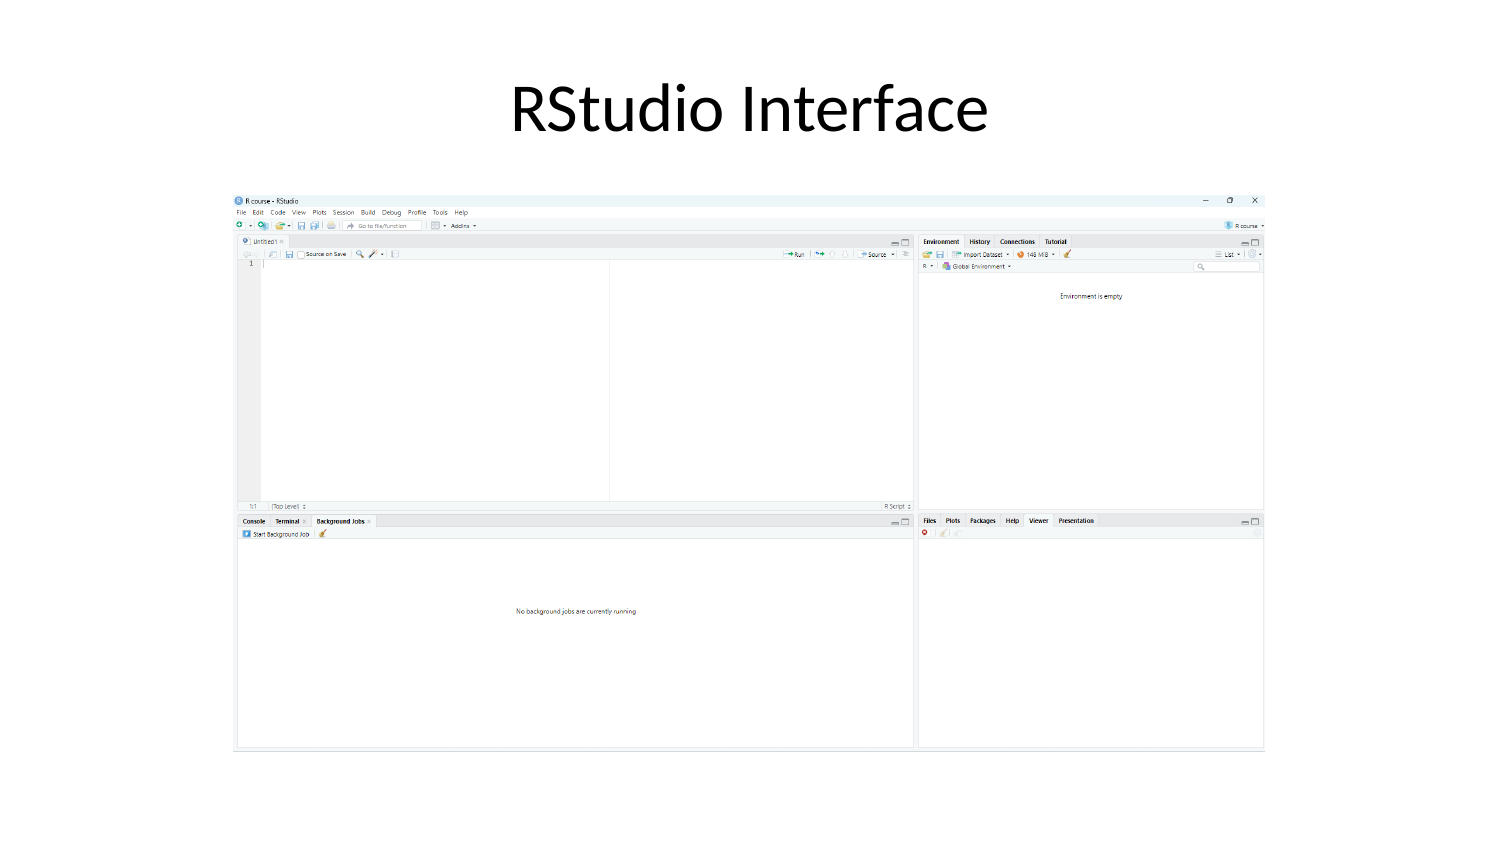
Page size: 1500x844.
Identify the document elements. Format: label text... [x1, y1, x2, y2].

picture [233, 195, 1265, 753]
title RStudio Interface [75, 33, 1425, 175]
